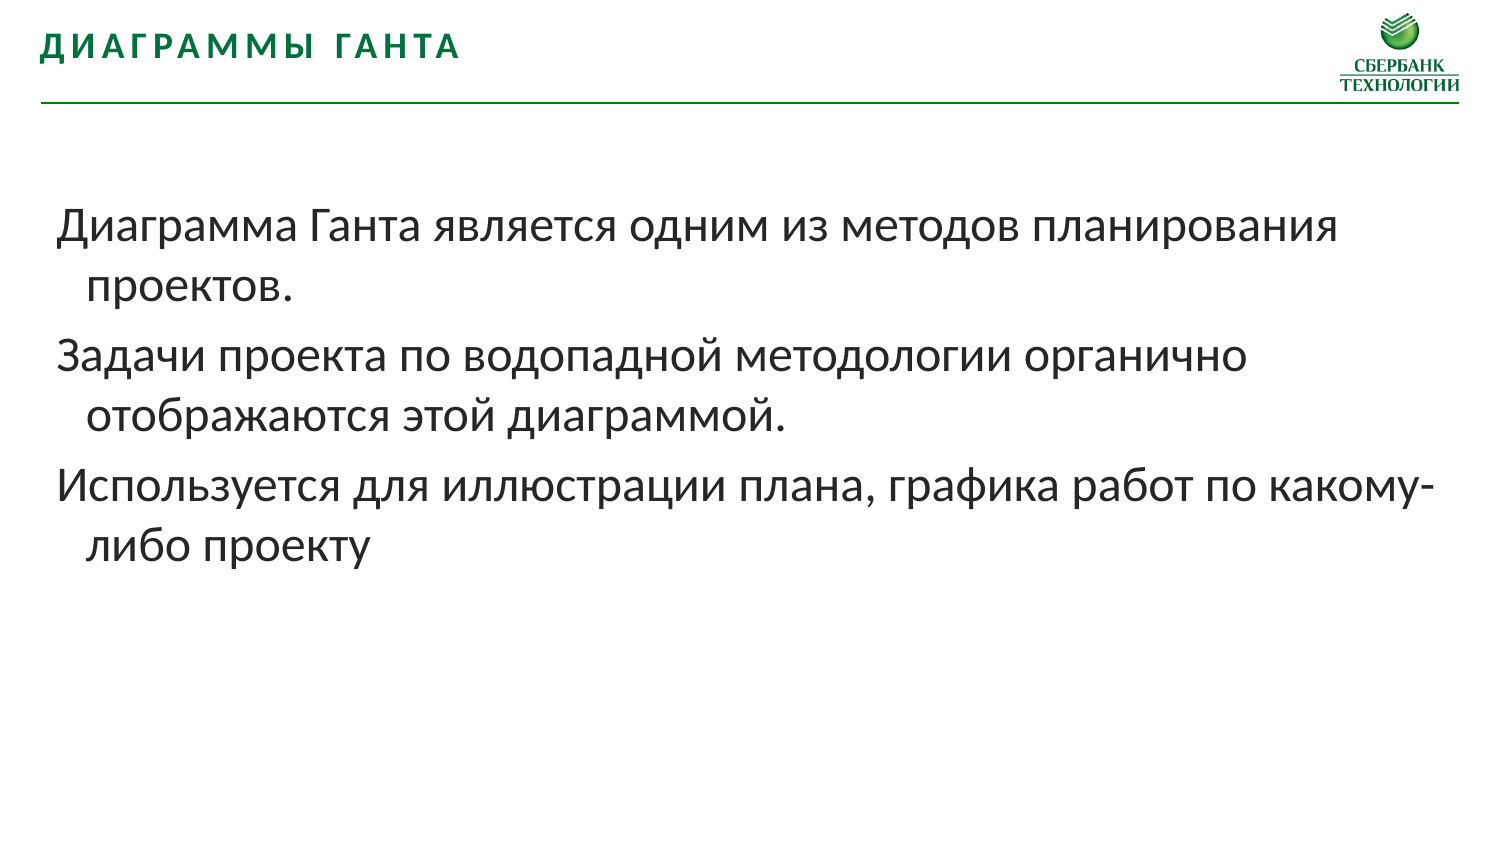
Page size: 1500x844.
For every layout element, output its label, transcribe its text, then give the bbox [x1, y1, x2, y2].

list Диаграмма Ганта является одним из методов планирования проектов. Задачи проекта по водопадной методологии органично отображаются этой диаграммой. Используется для иллюстрации плана, графика работ по какому-либо проекту [41, 184, 1459, 775]
list Диаграммы Ганта [39, 13, 1115, 67]
picture [1340, 13, 1459, 91]
